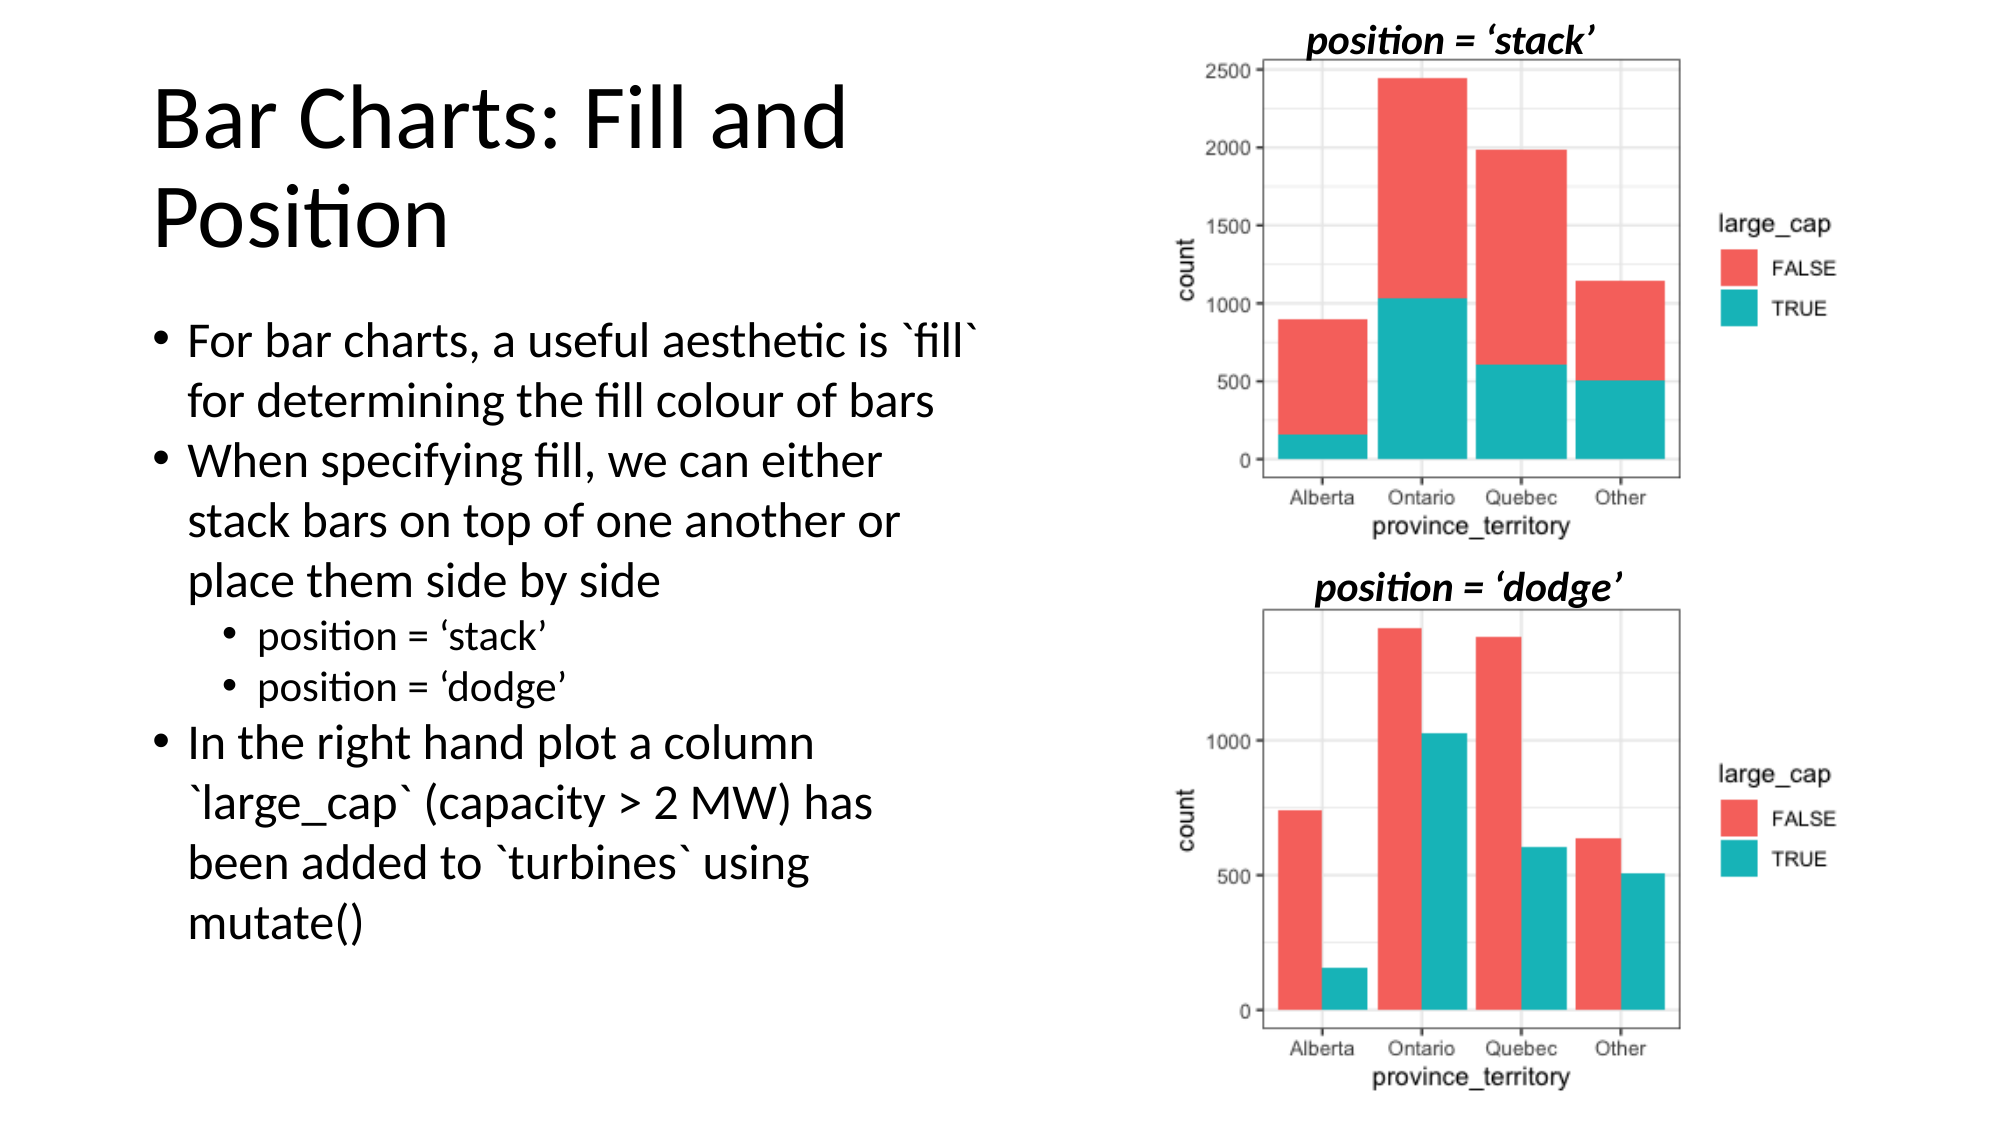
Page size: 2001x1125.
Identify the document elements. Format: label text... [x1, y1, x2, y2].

list For bar charts, a useful aesthetic is `fill` for determining the fill colour of bars When specifying fill, we can either stack bars on top of one another or place them side by side position = ‘stack’ position = ‘dodge’ In the right hand plot a column `large_cap` (capacity > 2 MW) has been added to `turbines` using mutate() [137, 299, 1000, 1014]
title Bar Charts: Fill and Position [137, 59, 1158, 278]
picture [1163, 46, 1863, 553]
picture [1163, 597, 1863, 1103]
text_box position = ‘stack’ [1291, 4, 1635, 45]
text_box position = ‘dodge’ [1299, 561, 1644, 595]
